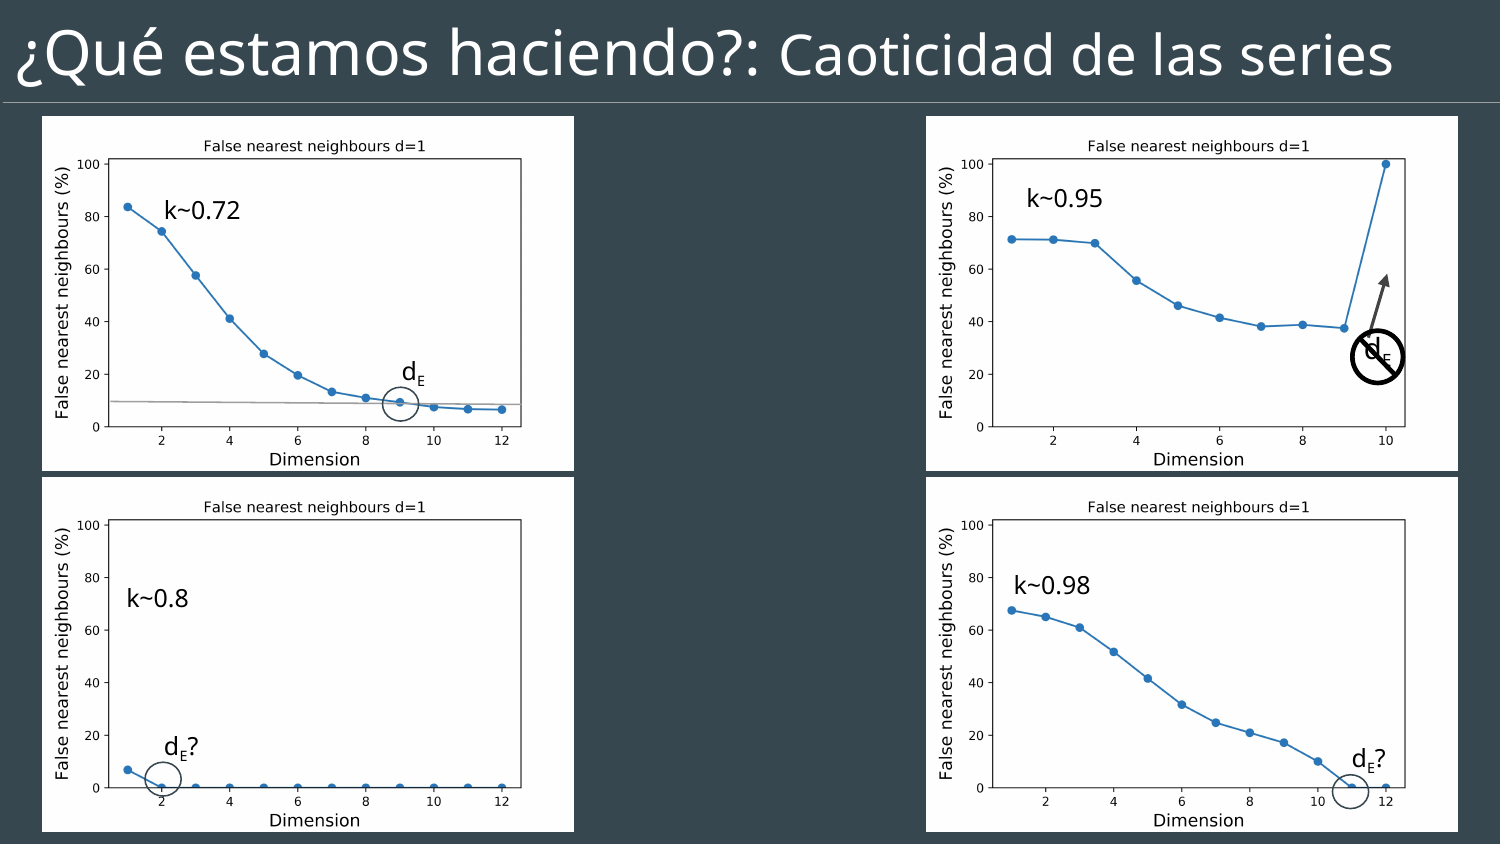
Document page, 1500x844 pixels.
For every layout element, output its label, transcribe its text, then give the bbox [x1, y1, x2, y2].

picture [42, 477, 575, 833]
picture [42, 116, 575, 471]
picture [925, 116, 1458, 471]
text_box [110, 401, 523, 405]
title ¿Qué estamos haciendo?: Caoticidad de las series [1, 0, 1483, 89]
picture [925, 477, 1458, 833]
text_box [1352, 330, 1404, 384]
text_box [1368, 273, 1388, 329]
